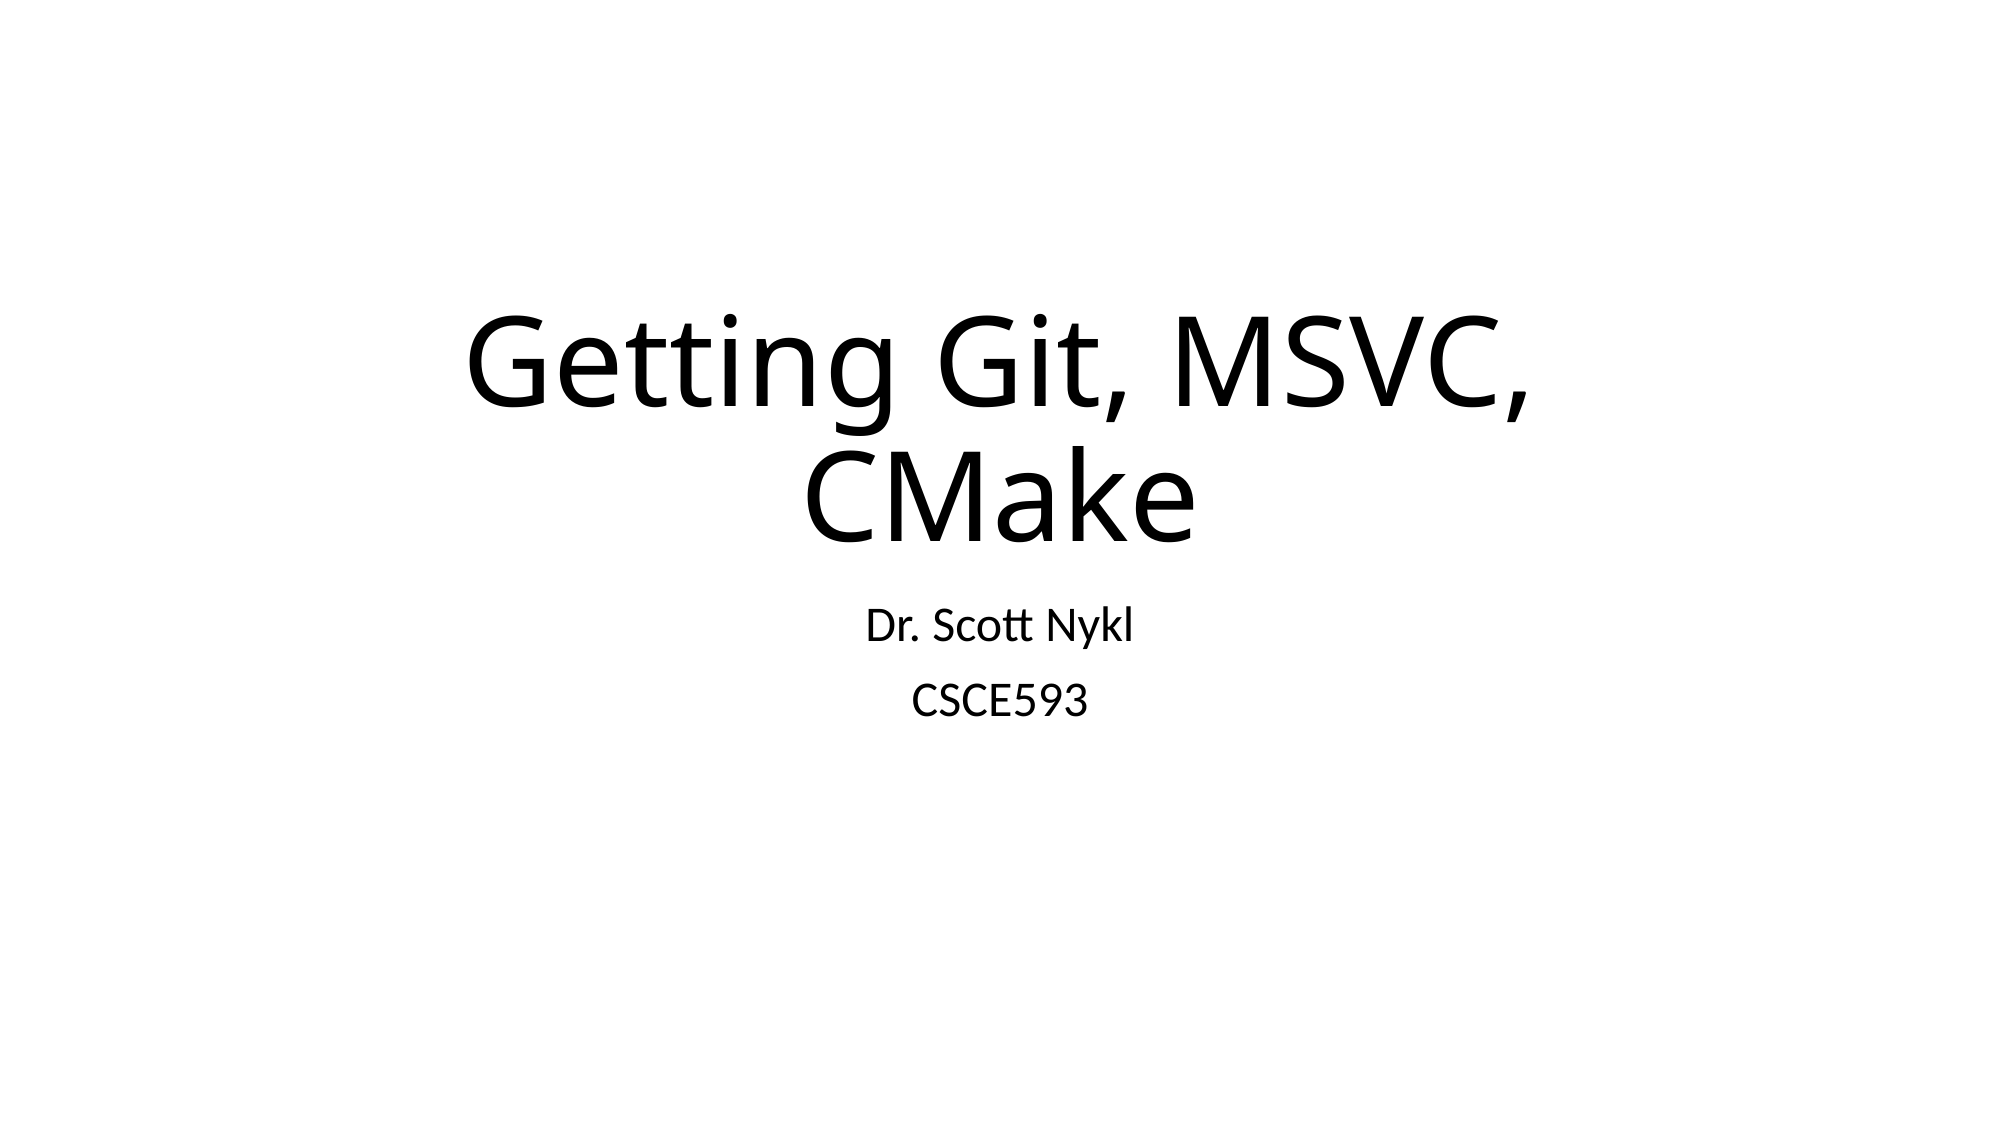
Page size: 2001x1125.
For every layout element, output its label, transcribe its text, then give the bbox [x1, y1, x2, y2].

title Getting Git, MSVC, CMake [249, 184, 1750, 576]
subtitle Dr. Scott Nykl CSCE593 [249, 590, 1750, 863]
